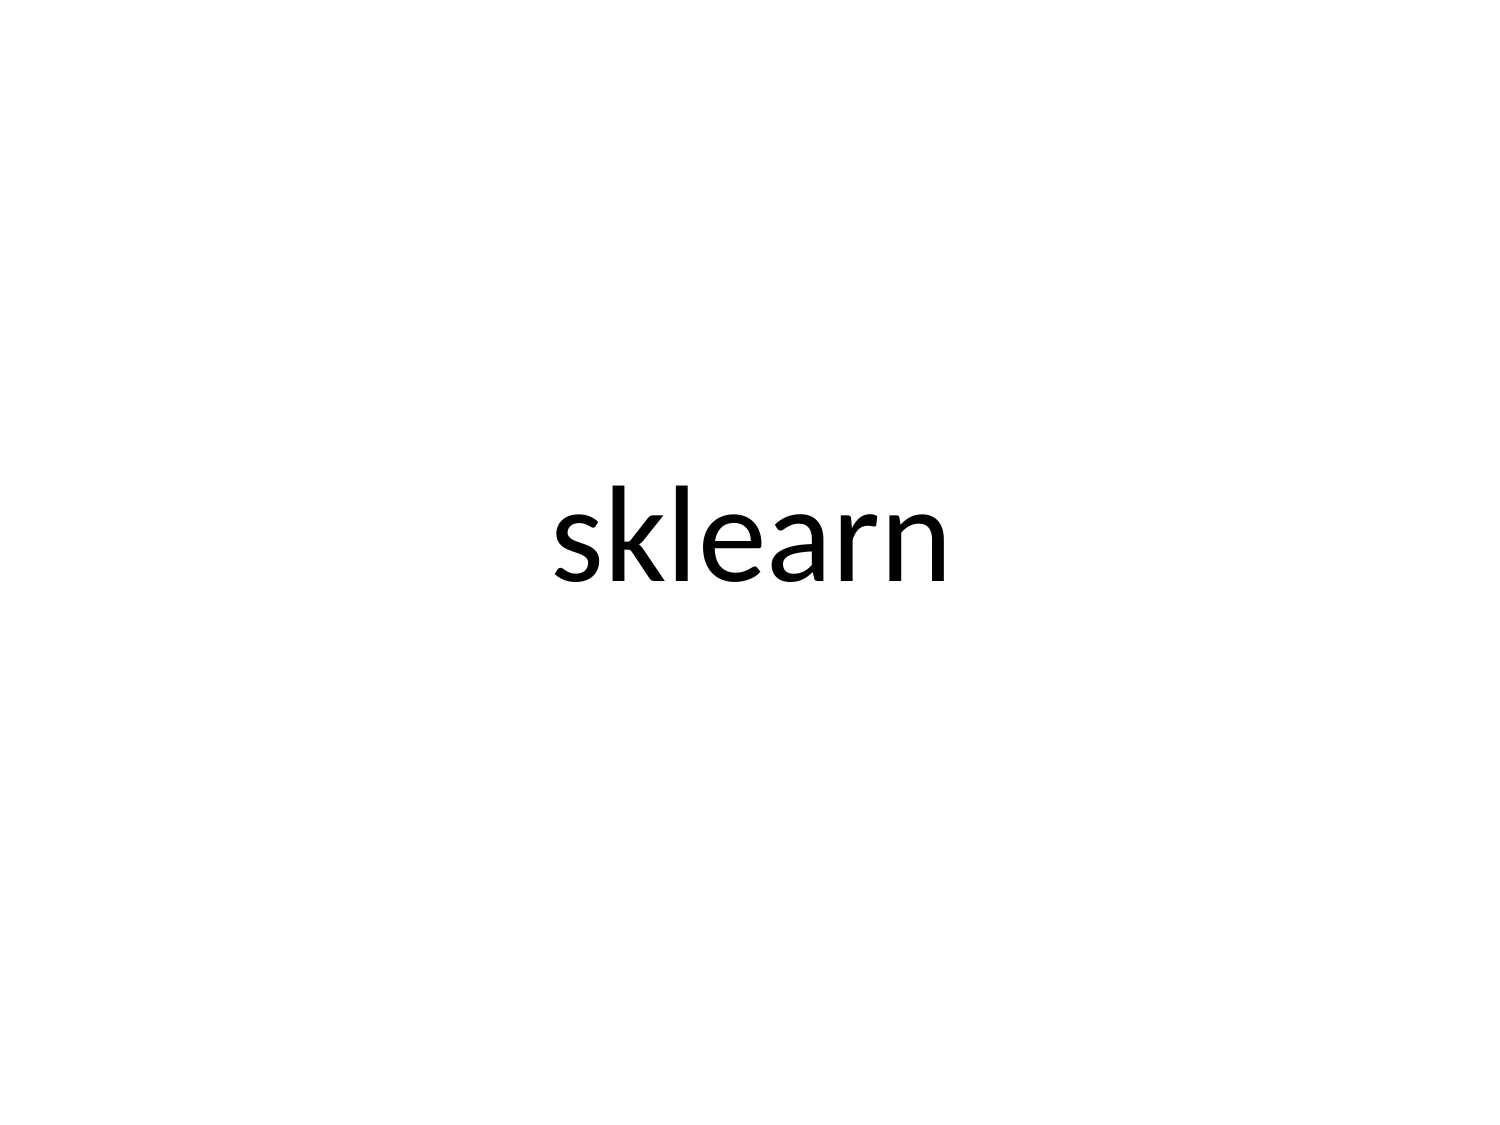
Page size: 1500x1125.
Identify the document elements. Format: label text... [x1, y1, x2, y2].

title sklearn [76, 432, 1427, 621]
